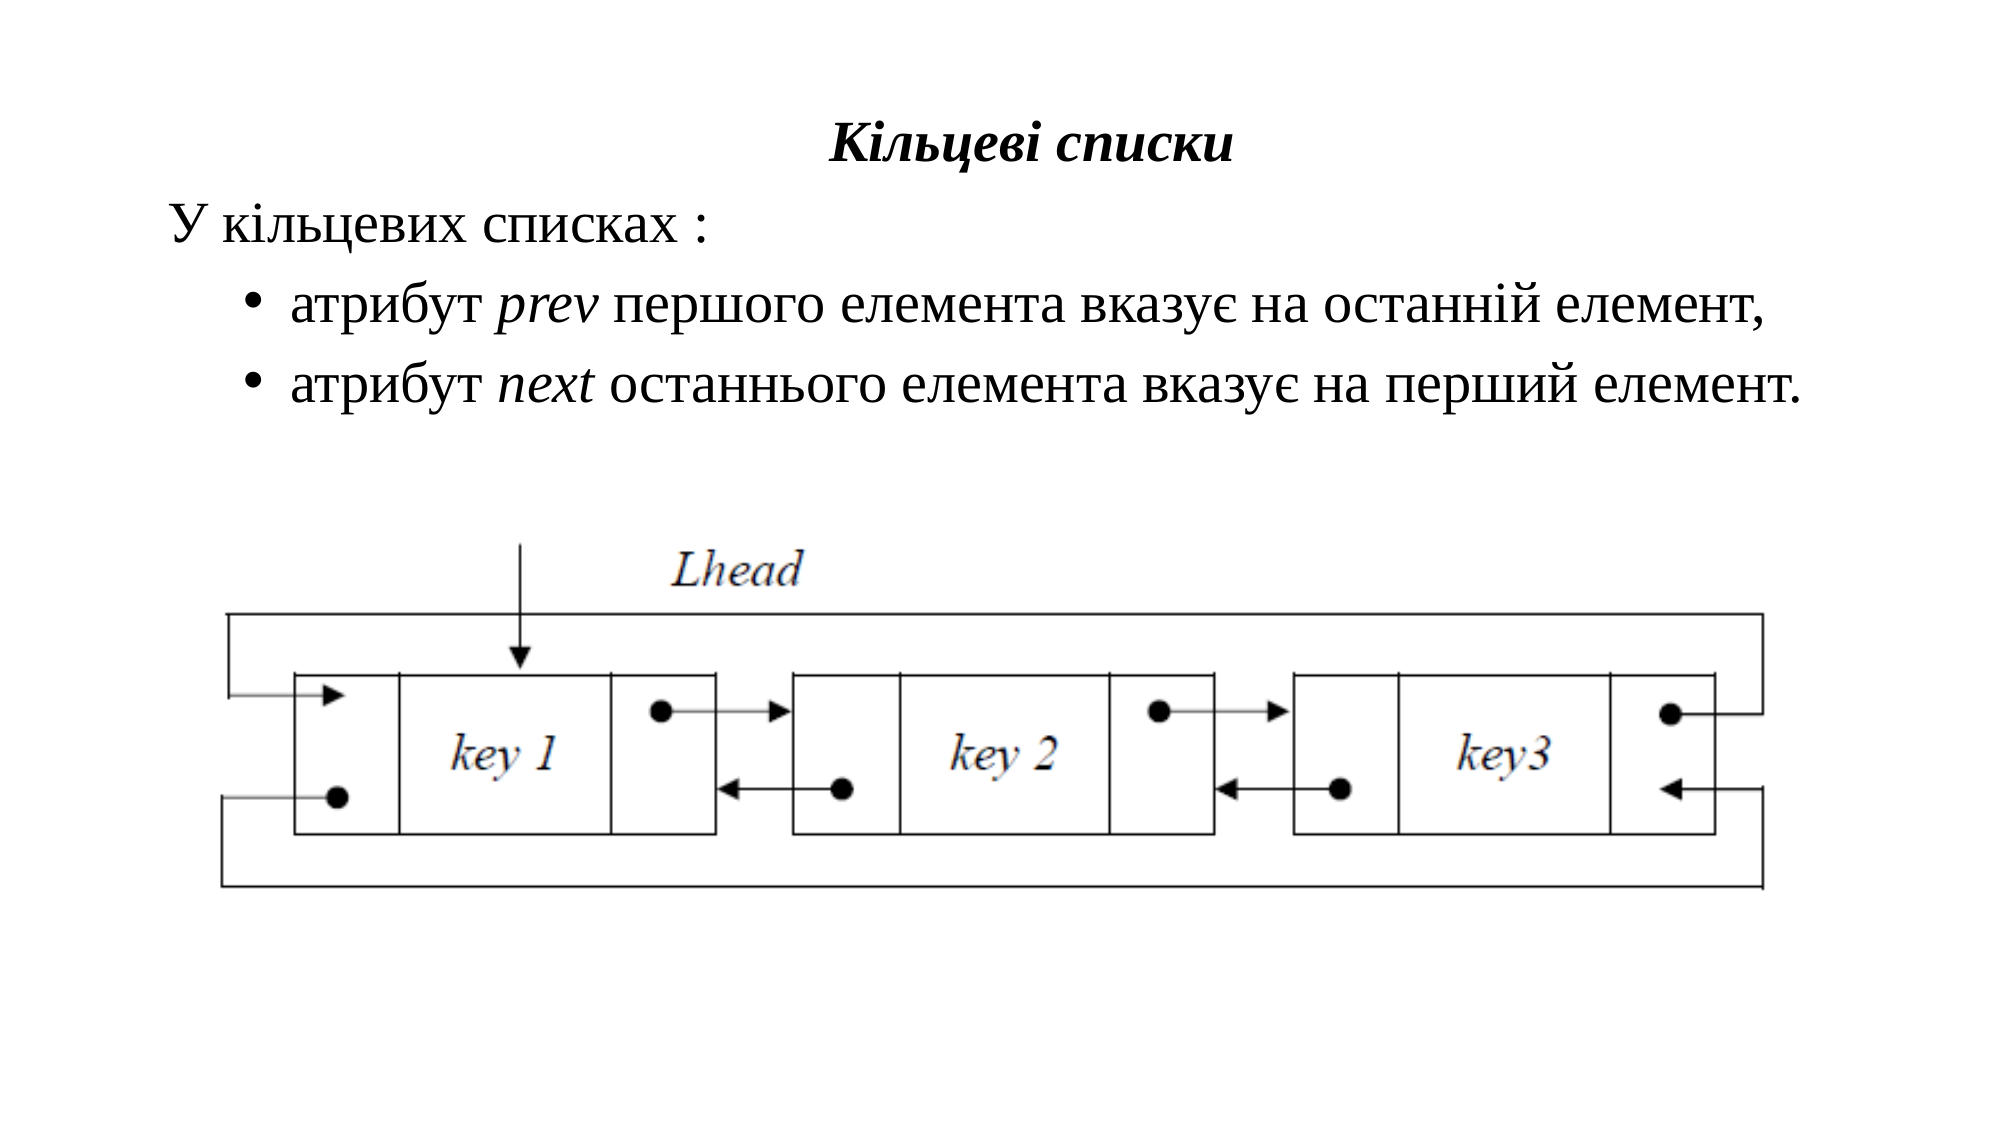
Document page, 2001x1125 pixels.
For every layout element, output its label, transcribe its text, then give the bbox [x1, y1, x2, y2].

text_box Кільцеві списки У кільцевих списках : атрибут prev першого елемента вказує на останній елемент, атрибут next останнього елемента вказує на перший елемент. [78, 85, 1927, 422]
picture [210, 541, 1790, 900]
